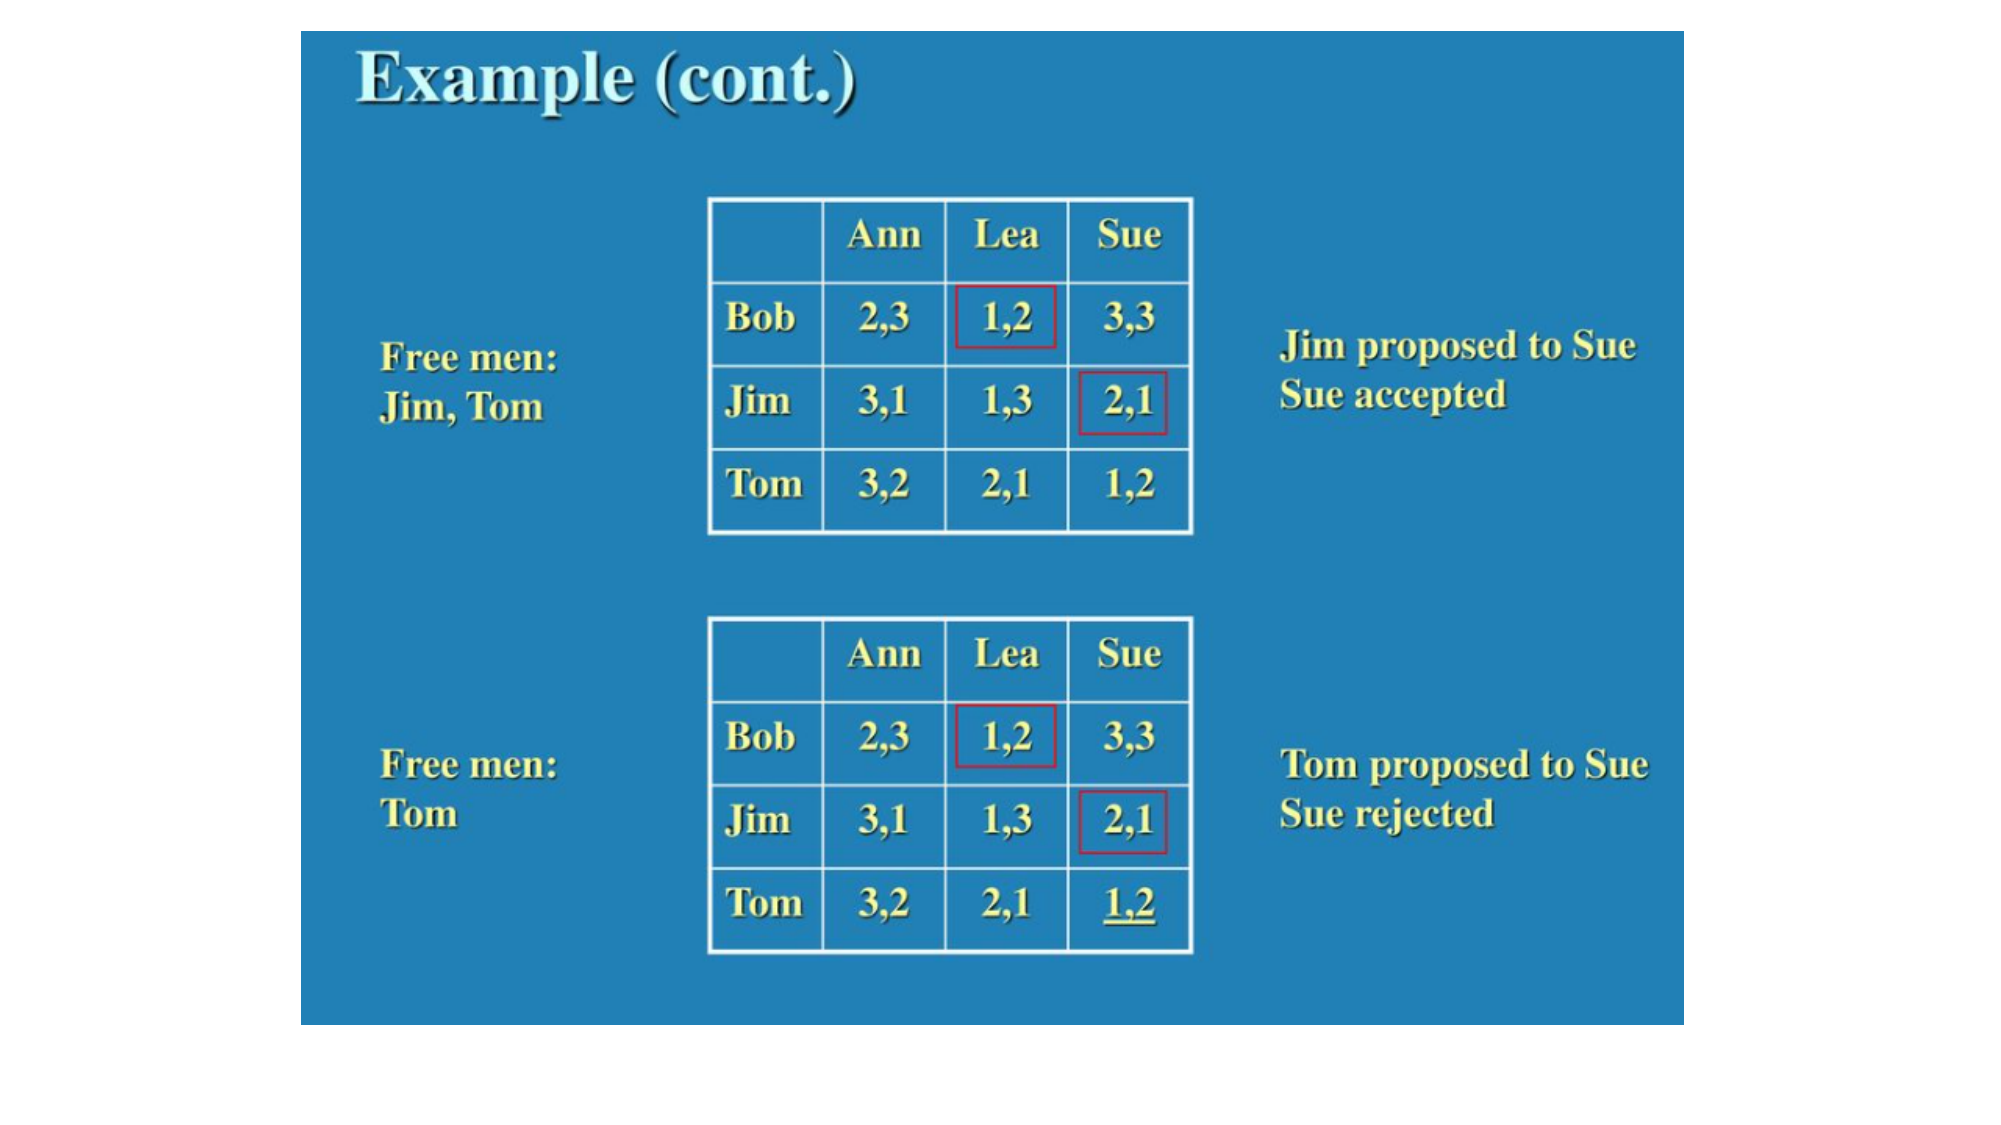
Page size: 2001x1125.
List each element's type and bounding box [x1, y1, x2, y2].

picture [301, 31, 1684, 1025]
